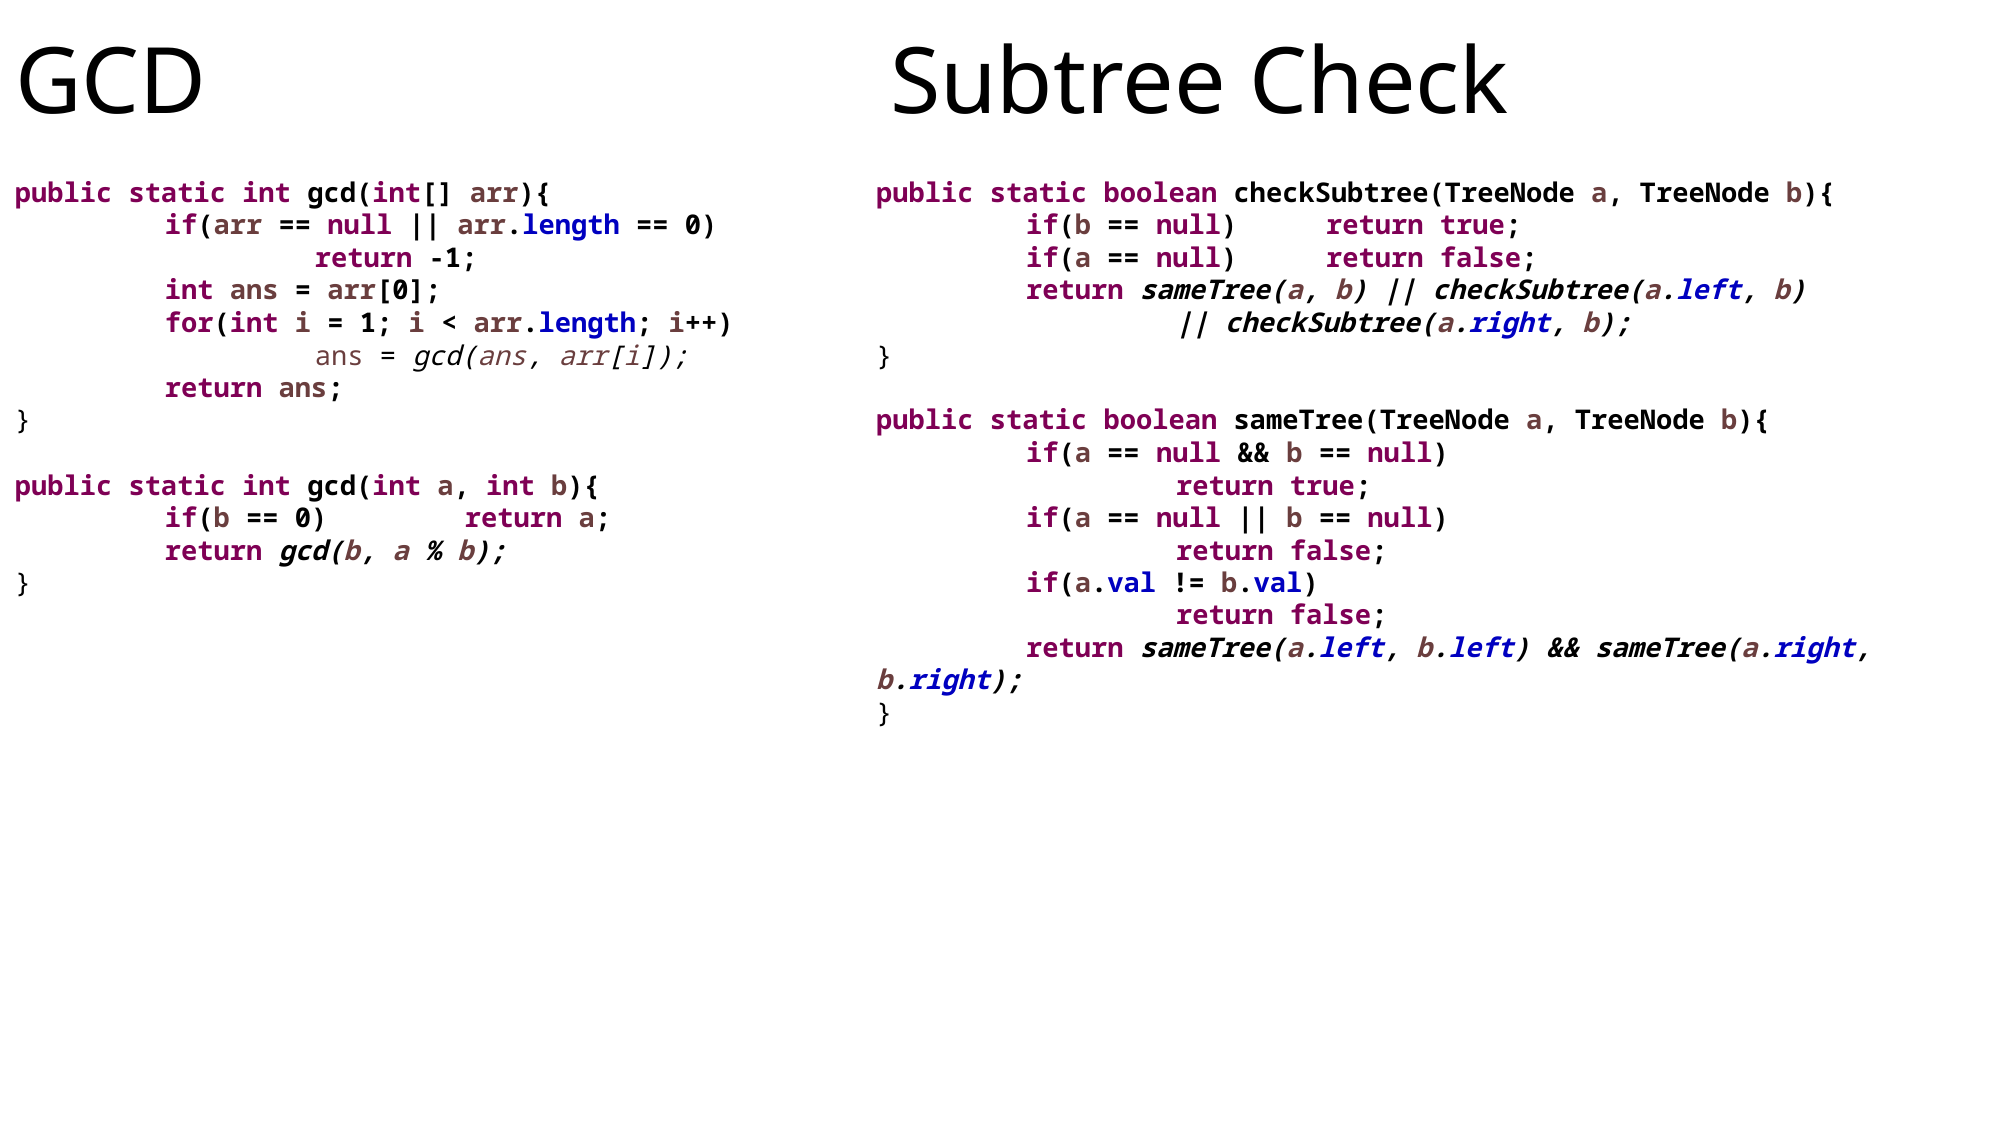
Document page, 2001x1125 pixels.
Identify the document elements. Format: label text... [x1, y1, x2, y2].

text_box Subtree Check [875, 0, 1525, 169]
text_box public static boolean checkSubtree(TreeNode a, TreeNode b){ if(b == null) return true; if(a == null) return false; return sameTree(a, b) || checkSubtree(a.left, b) || checkSubtree(a.right, b); } public static boolean sameTree(TreeNode a, TreeNode b){ if(a == null && b == null) return true; if(a == null || b == null) return false; if(a.val != b.val) return false; return sameTree(a.left, b.left) && sameTree(a.right, b.right); } [861, 168, 2000, 736]
text_box public static int gcd(int[] arr){ if(arr == null || arr.length == 0) return -1; int ans = arr[0]; for(int i = 1; i < arr.length; i++) ans = gcd(ans, arr[i]); return ans; } public static int gcd(int a, int b){ if(b == 0) return a; return gcd(b, a % b); } [0, 168, 755, 606]
title GCD [0, 0, 575, 168]
